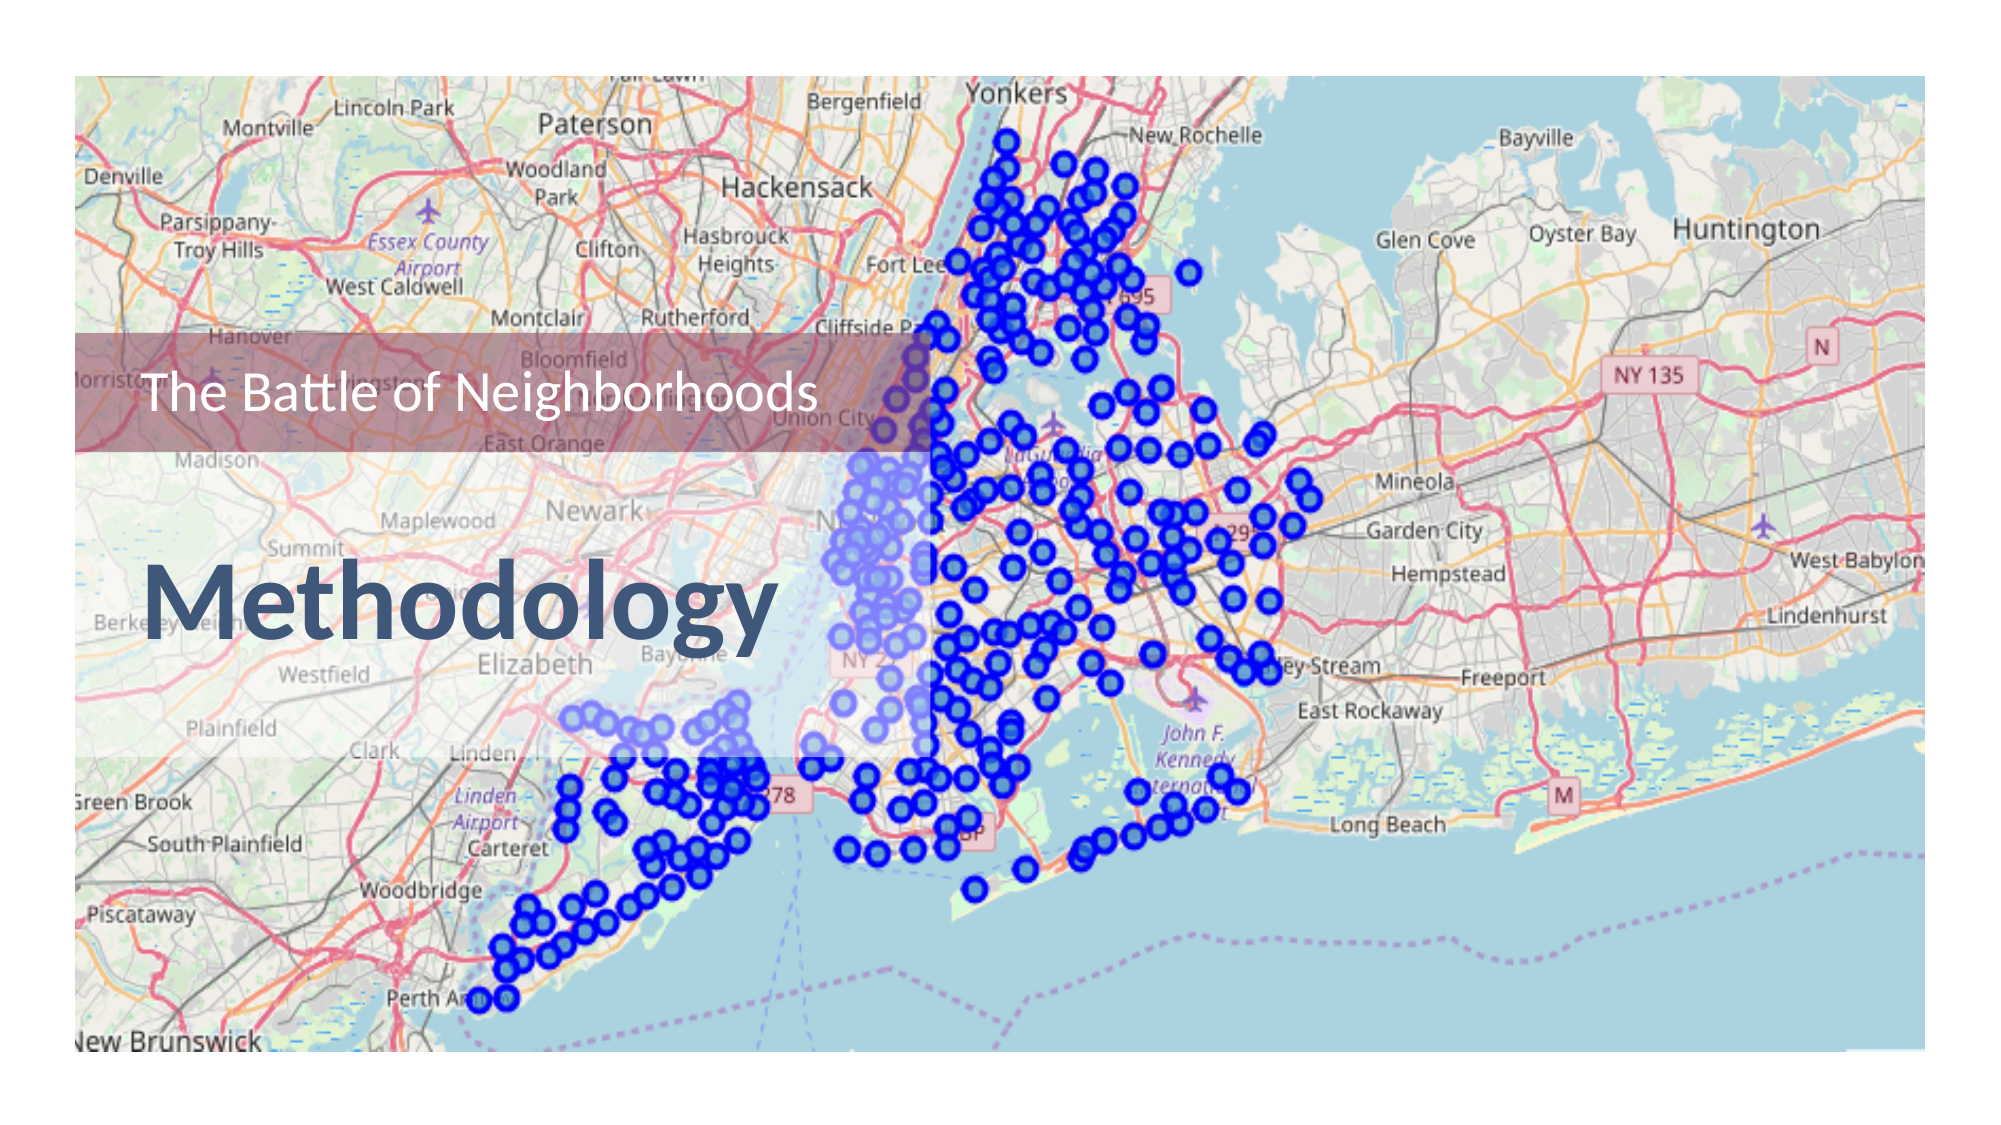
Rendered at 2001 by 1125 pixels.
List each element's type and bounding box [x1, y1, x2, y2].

picture [75, 73, 1925, 1052]
